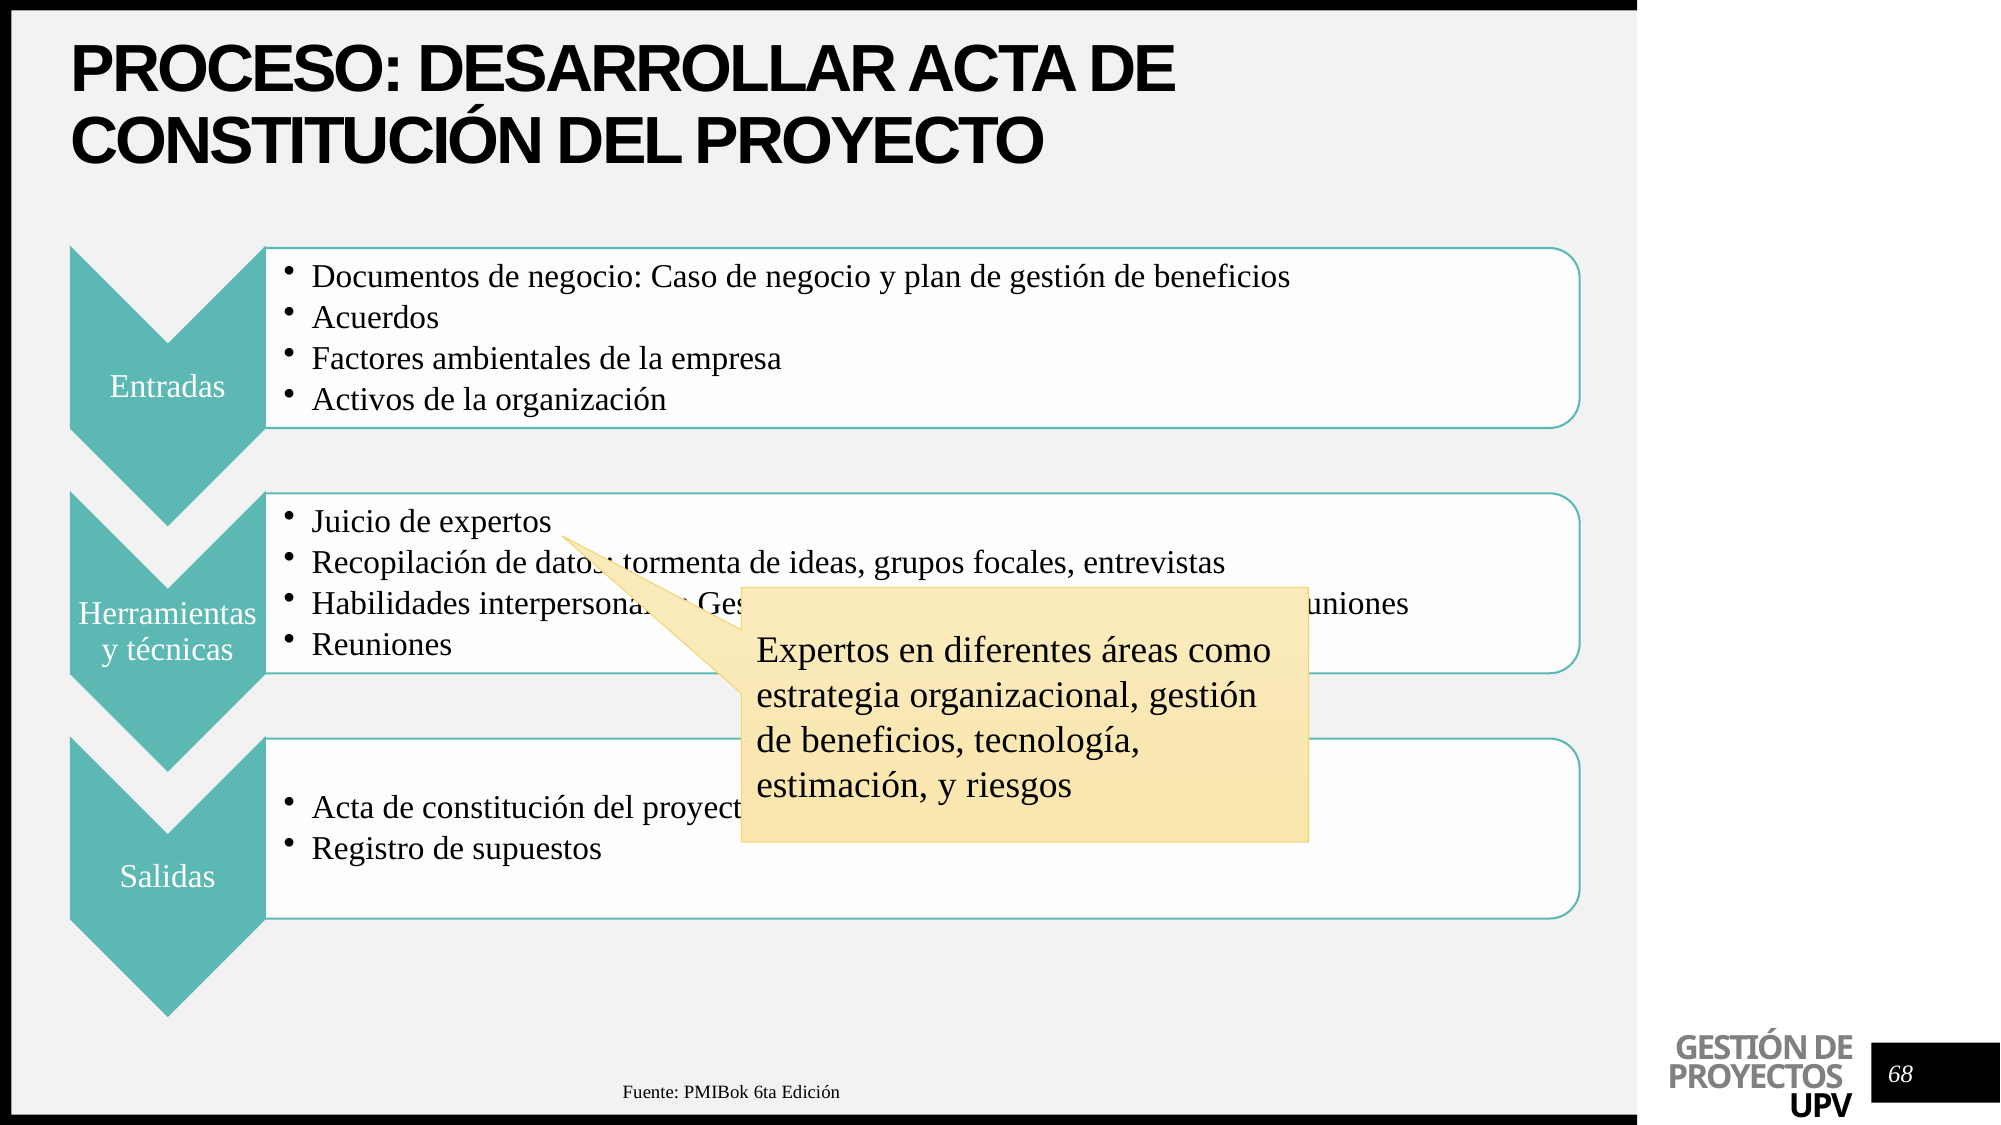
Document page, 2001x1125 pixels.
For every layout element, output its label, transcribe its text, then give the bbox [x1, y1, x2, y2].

text_box Fuente: PMIBok 6ta Edición [607, 1072, 1580, 1110]
slide_number 68 [1877, 1050, 1924, 1096]
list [70, 247, 1580, 1016]
title Proceso: desarrollar Acta de constitución del proyecto [70, 70, 1580, 142]
